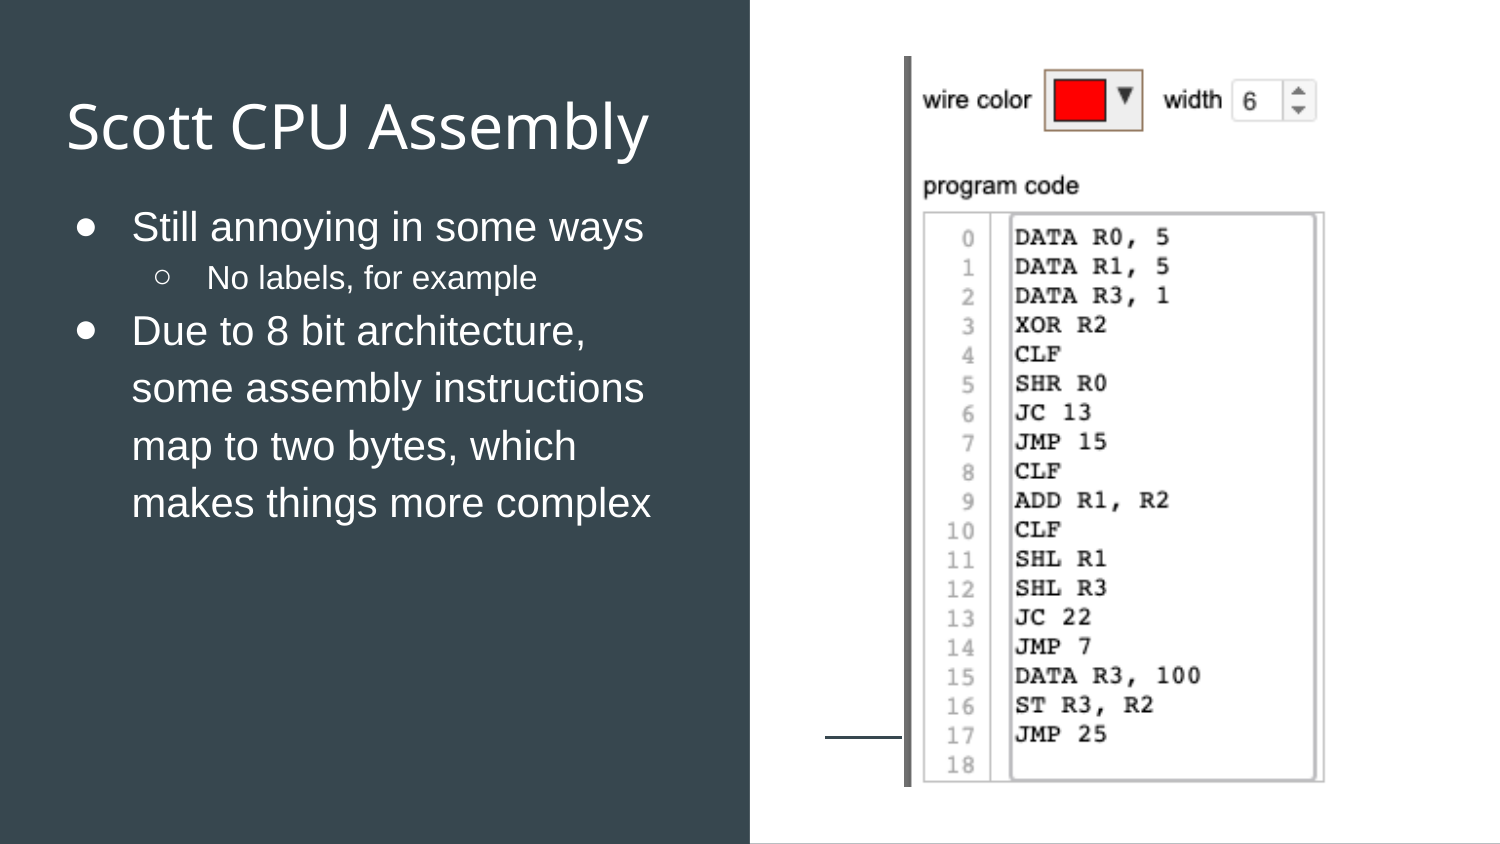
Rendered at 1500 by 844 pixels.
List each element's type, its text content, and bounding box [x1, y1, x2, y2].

list Still annoying in some ways No labels, for example Due to 8 bit architecture, some assembly instructions map to two bytes, which makes things more complex [41, 177, 707, 739]
text_box Scott CPU Assembly [51, 71, 899, 178]
picture [904, 56, 1337, 788]
